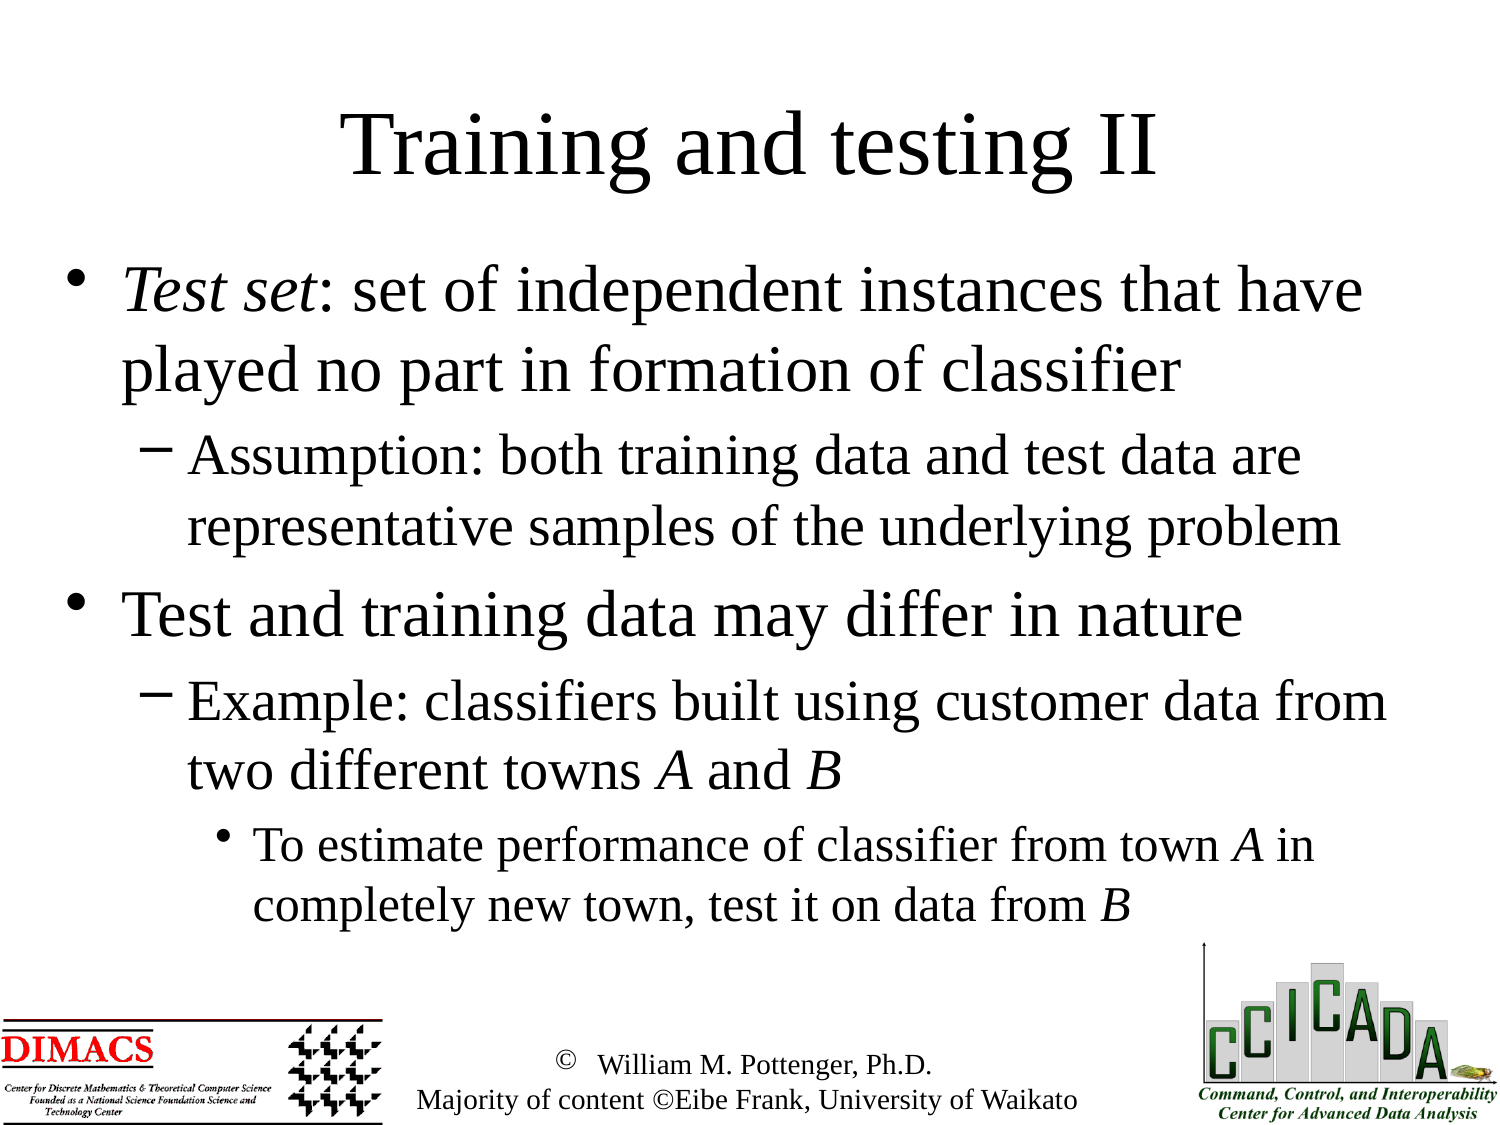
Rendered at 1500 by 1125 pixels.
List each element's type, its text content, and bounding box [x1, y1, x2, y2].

text_box Test set: set of independent instances that have played no part in formation of classifier Assumption: both training data and test data are representative samples of the underlying problem Test and training data may differ in nature Example: classifiers built using customer data from two different towns A and B To estimate performance of classifier from town A in completely new town, test it on data from B [50, 237, 1450, 950]
picture [0, 1019, 388, 1125]
footer William M. Pottenger, Ph.D. Majority of content ©Eibe Frank, University of Waikato [337, 1037, 1150, 1088]
picture [1196, 939, 1500, 1125]
text_box Training and testing II [50, 50, 1450, 225]
